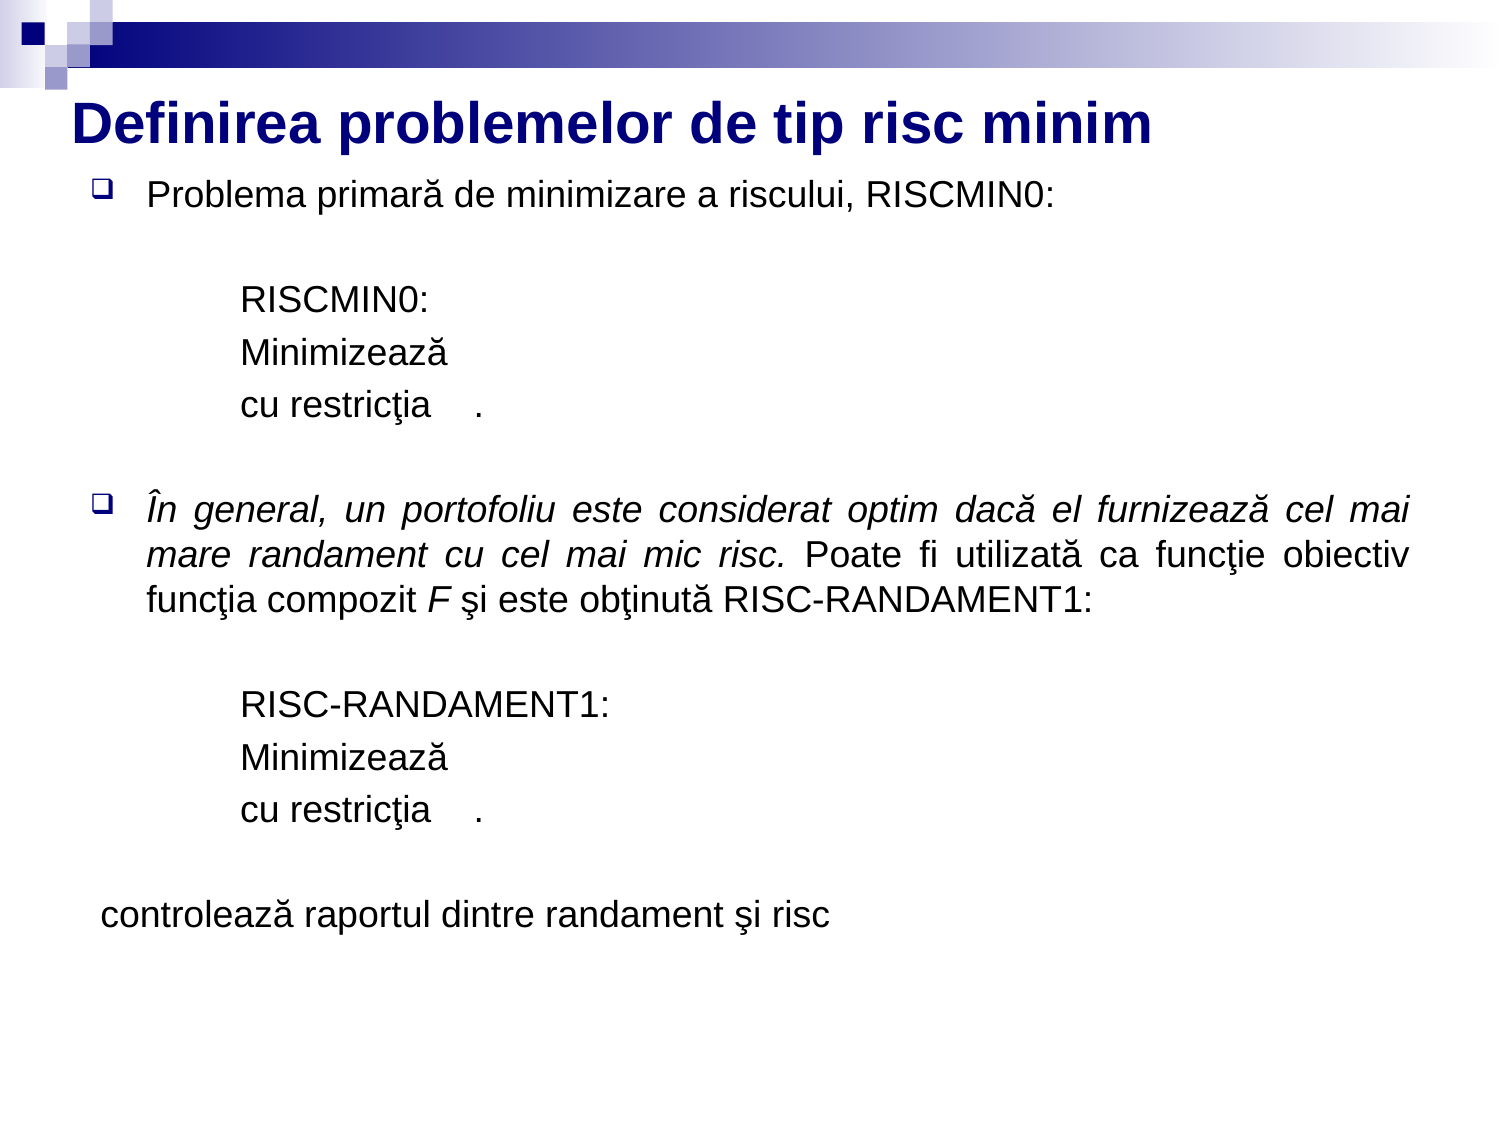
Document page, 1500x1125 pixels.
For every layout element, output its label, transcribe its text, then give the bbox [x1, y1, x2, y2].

title Definirea problemelor de tip risc minim [56, 50, 1444, 191]
